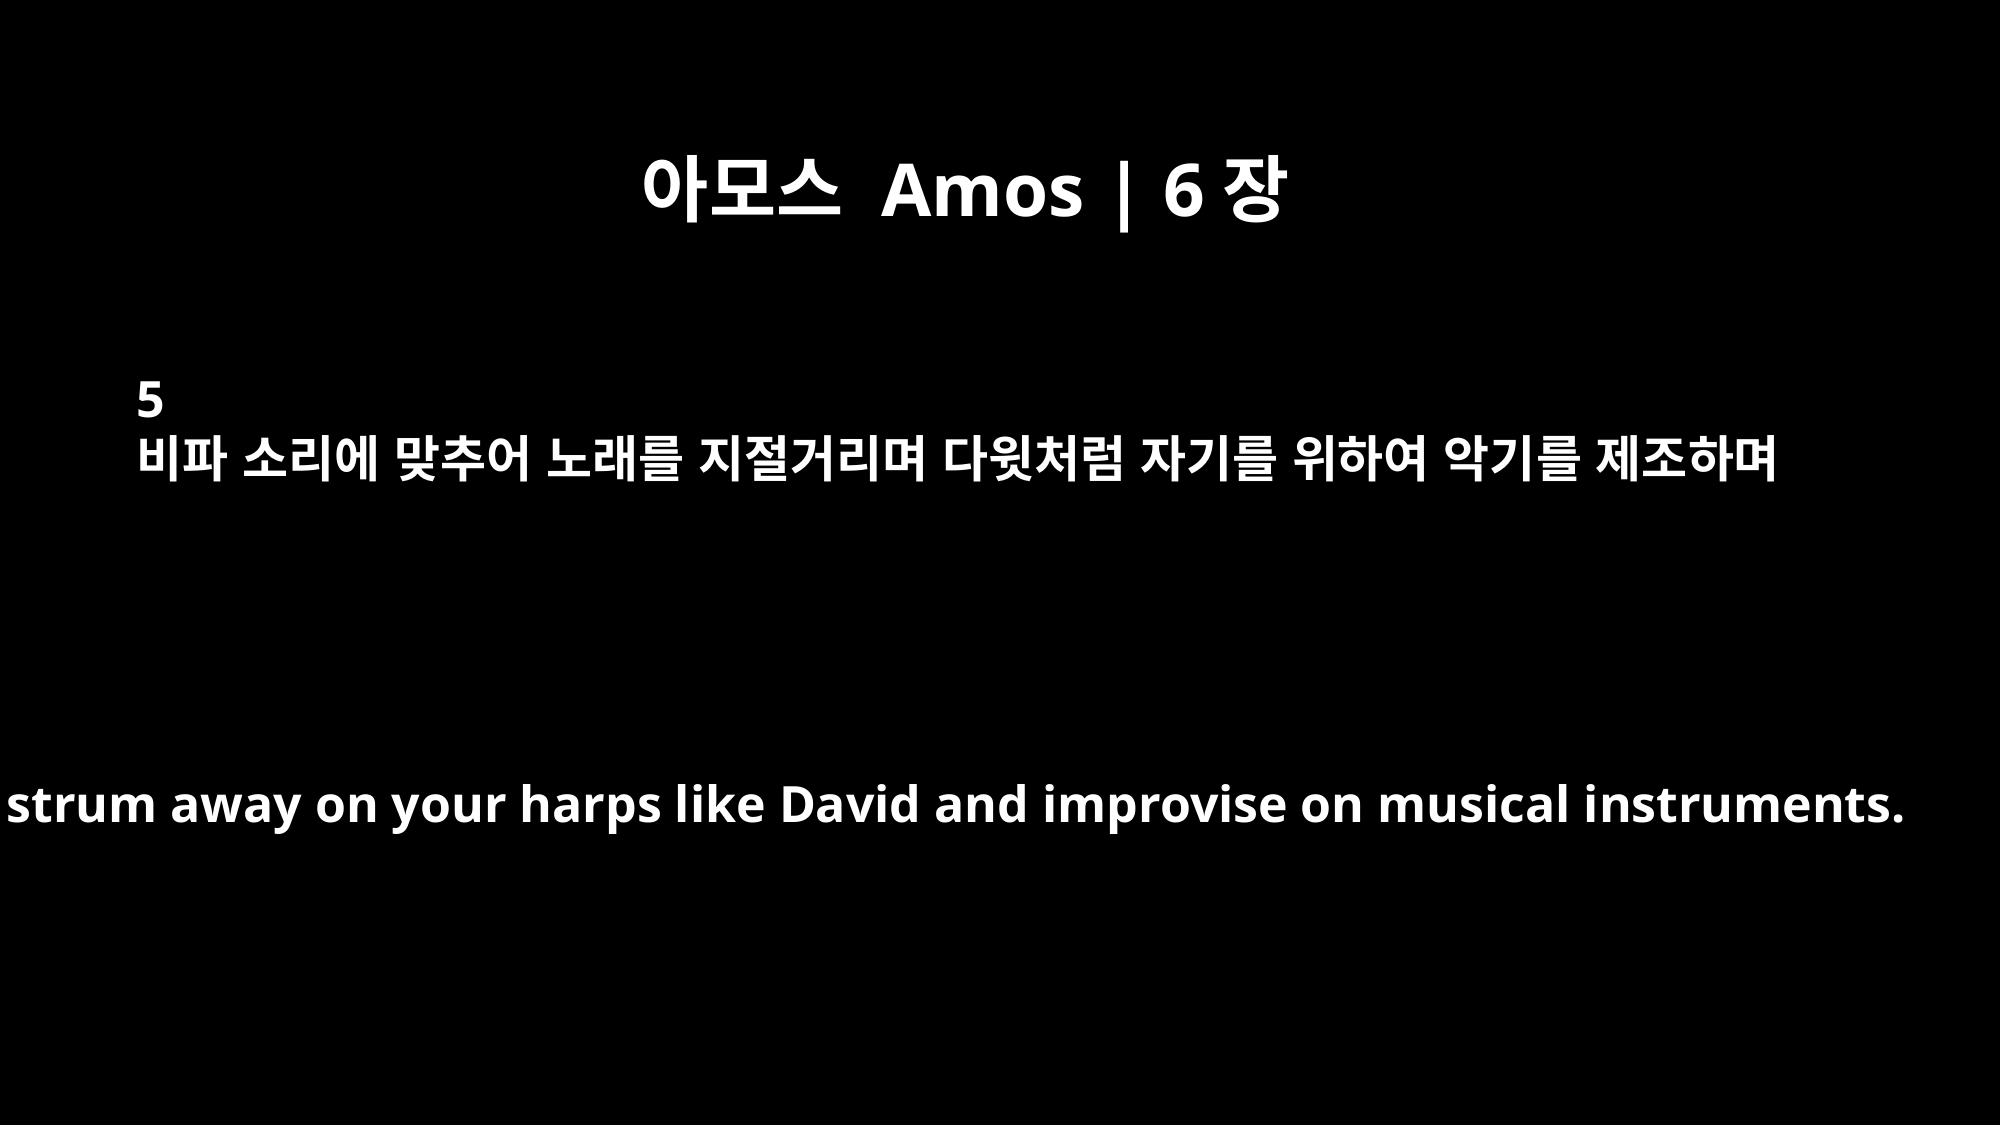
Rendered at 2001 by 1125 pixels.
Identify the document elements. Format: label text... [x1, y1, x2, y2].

text_box 아모스 Amos | 6장 [627, 136, 1305, 239]
text_box You strum away on your harps like David and improvise on musical instruments. [0, 764, 1922, 840]
text_box 5 비파 소리에 맞추어 노래를 지절거리며 다윗처럼 자기를 위하여 악기를 제조하며 [121, 359, 1796, 495]
